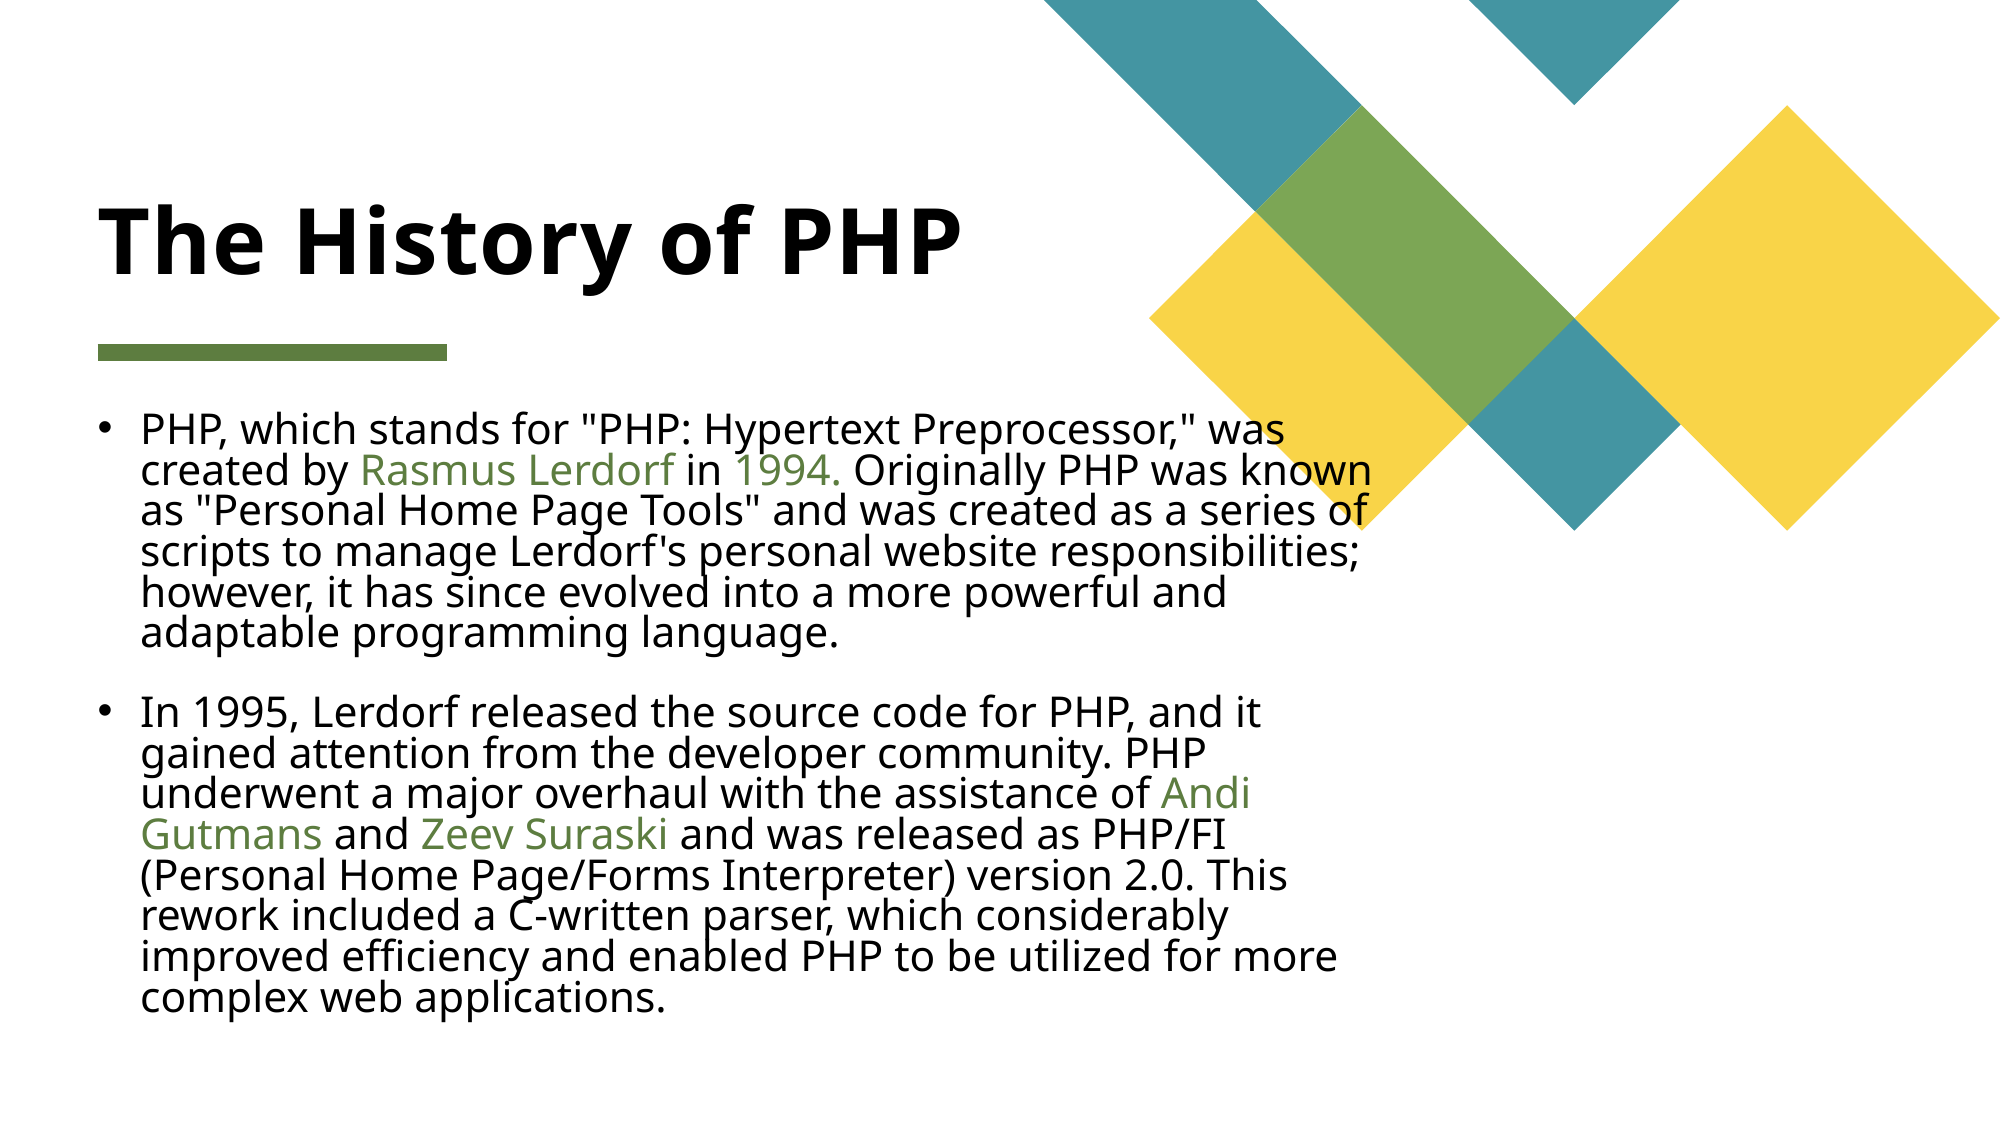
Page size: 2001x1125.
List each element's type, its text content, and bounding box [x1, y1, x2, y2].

title The History of PHP [97, 31, 1211, 293]
list PHP, which stands for "PHP: Hypertext Preprocessor," was created by Rasmus Lerdorf in 1994. Originally PHP was known as "Personal Home Page Tools" and was created as a series of scripts to manage Lerdorf's personal website responsibilities; however, it has since evolved into a more powerful and adaptable programming language. In 1995, Lerdorf released the source code for PHP, and it gained attention from the developer community. PHP underwent a major overhaul with the assistance of Andi Gutmans and Zeev Suraski and was released as PHP/FI (Personal Home Page/Forms Interpreter) version 2.0. This rework included a C-written parser, which considerably improved efficiency and enabled PHP to be utilized for more complex web applications. [97, 374, 1375, 1028]
